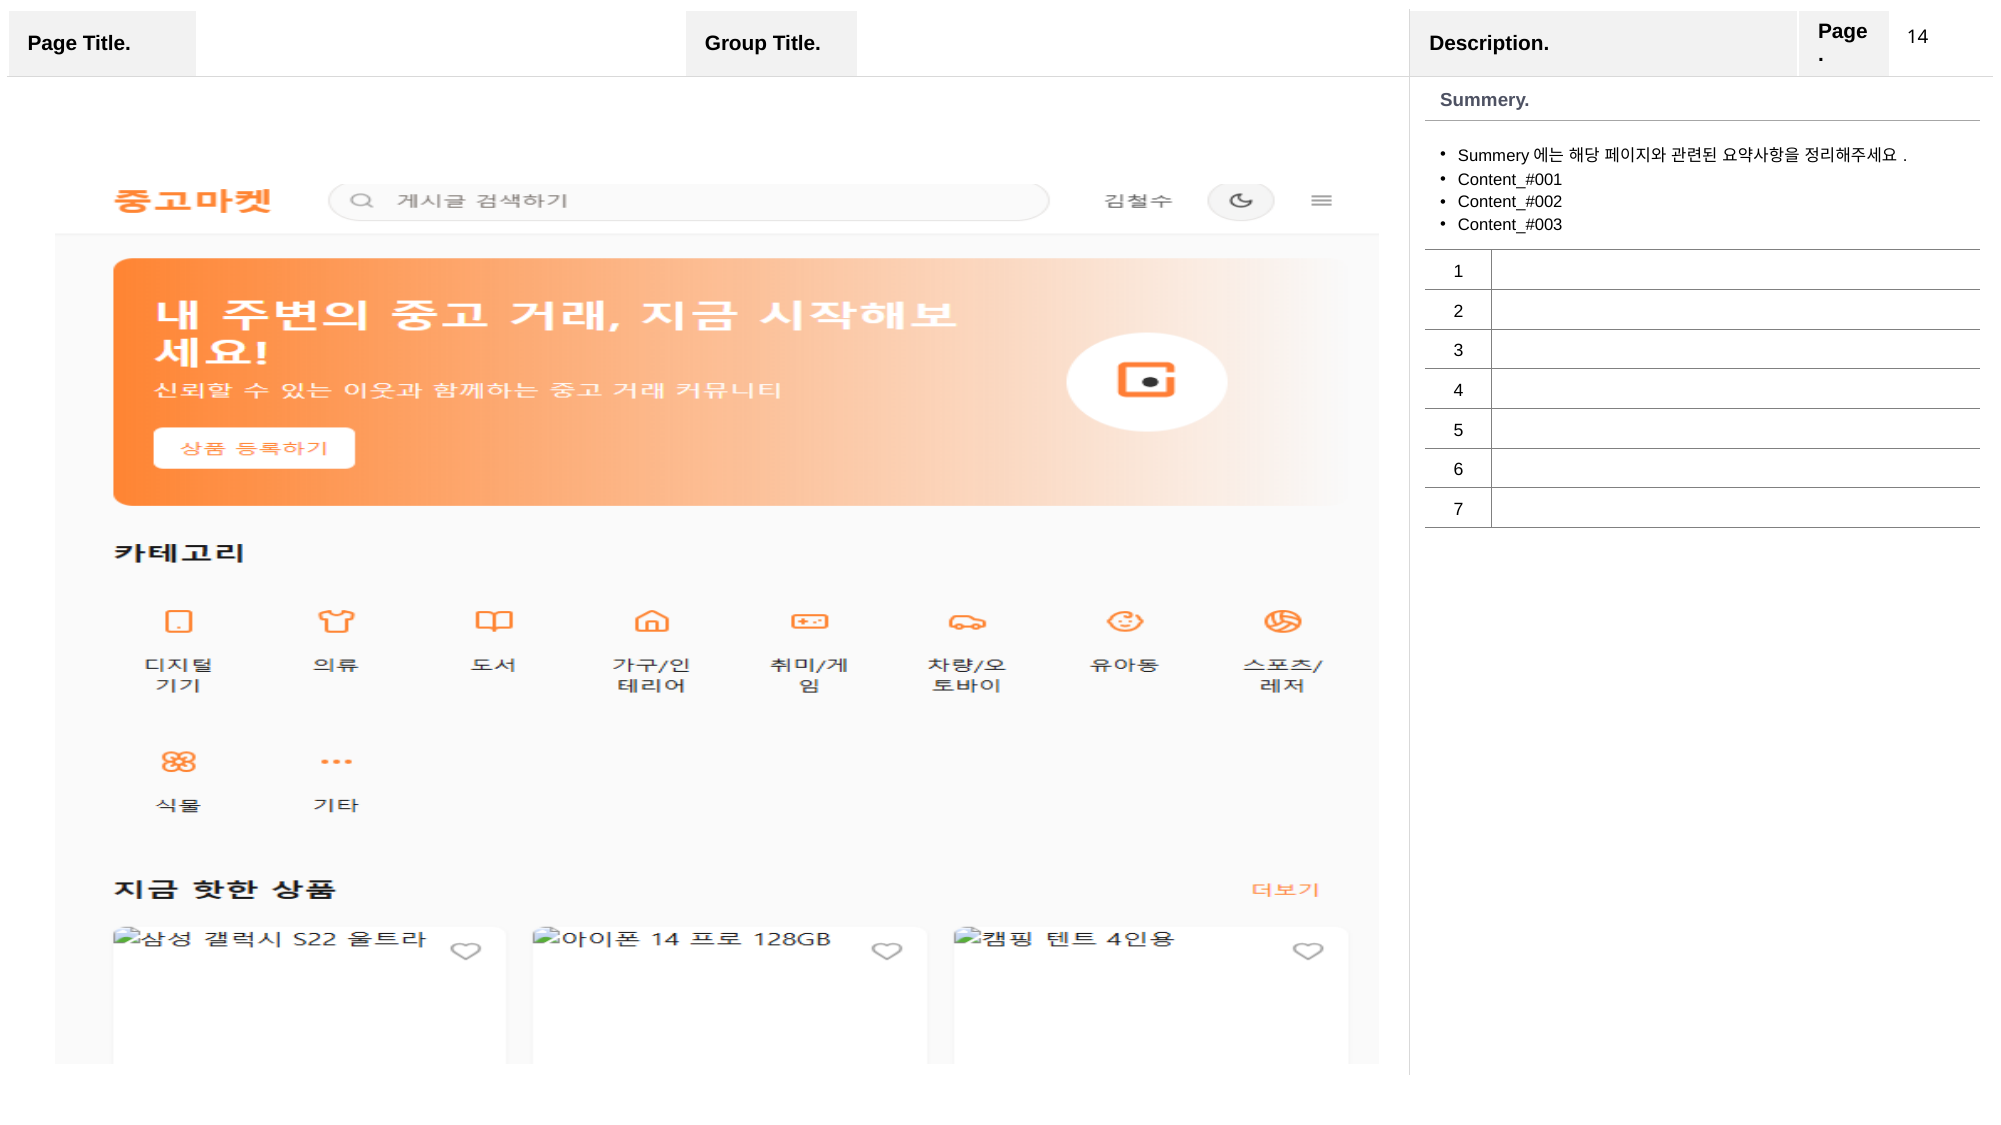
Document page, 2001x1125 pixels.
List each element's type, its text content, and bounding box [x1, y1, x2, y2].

table_cell 1 [1425, 250, 1491, 289]
table_cell 5 [1425, 409, 1491, 448]
text_box 14 [1892, 17, 2000, 58]
table_cell [1492, 250, 1980, 289]
table_cell 7 [1425, 488, 1491, 527]
table_cell [1492, 409, 1980, 448]
table_cell 3 [1425, 330, 1491, 368]
table_cell [1492, 369, 1980, 408]
table_cell Summery에는 해당 페이지와 관련된 요약사항을 정리해주세요. Content_#001 Content_#002 Content_#003 [1425, 121, 1980, 249]
table_cell 2 [1425, 290, 1491, 329]
picture [54, 184, 1379, 1064]
table_cell [1492, 488, 1980, 527]
table_cell [1492, 330, 1980, 368]
table_header Summery. [1425, 78, 1980, 120]
table_cell [1492, 449, 1980, 487]
table_cell 4 [1425, 369, 1491, 408]
table_cell [1492, 290, 1980, 329]
table_cell 6 [1425, 449, 1491, 487]
